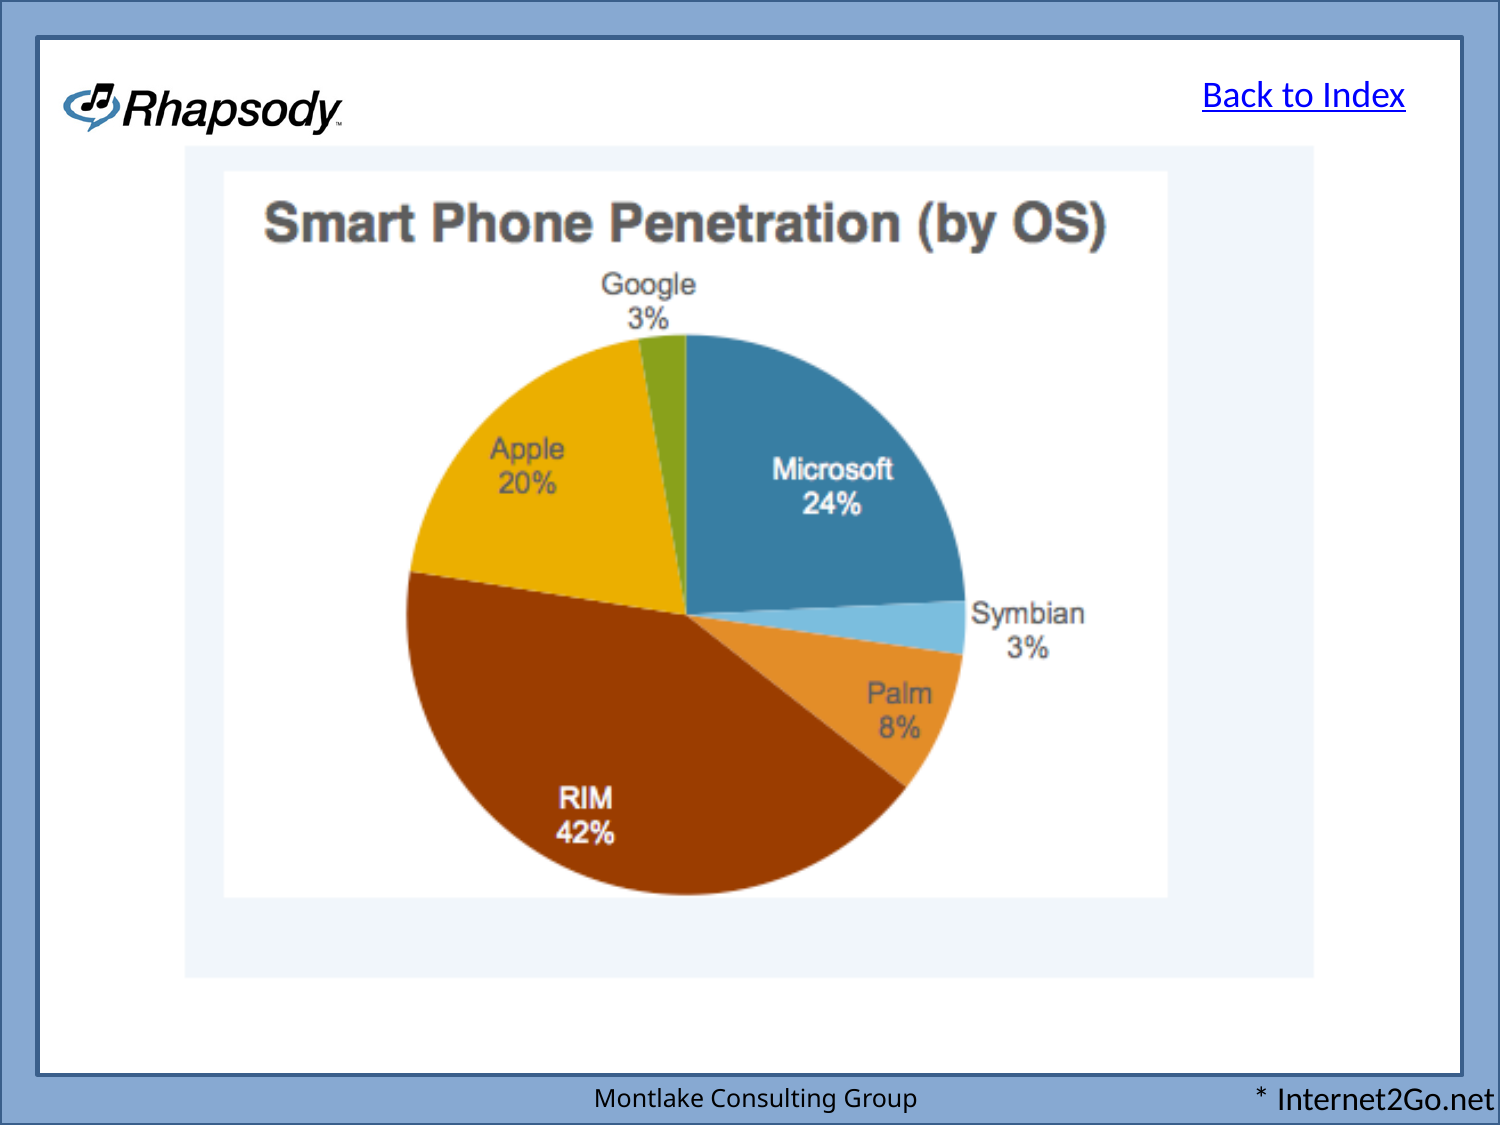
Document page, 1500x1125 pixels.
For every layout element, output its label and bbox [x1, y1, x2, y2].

picture [49, 57, 1320, 983]
text_box [0, 0, 1500, 1125]
